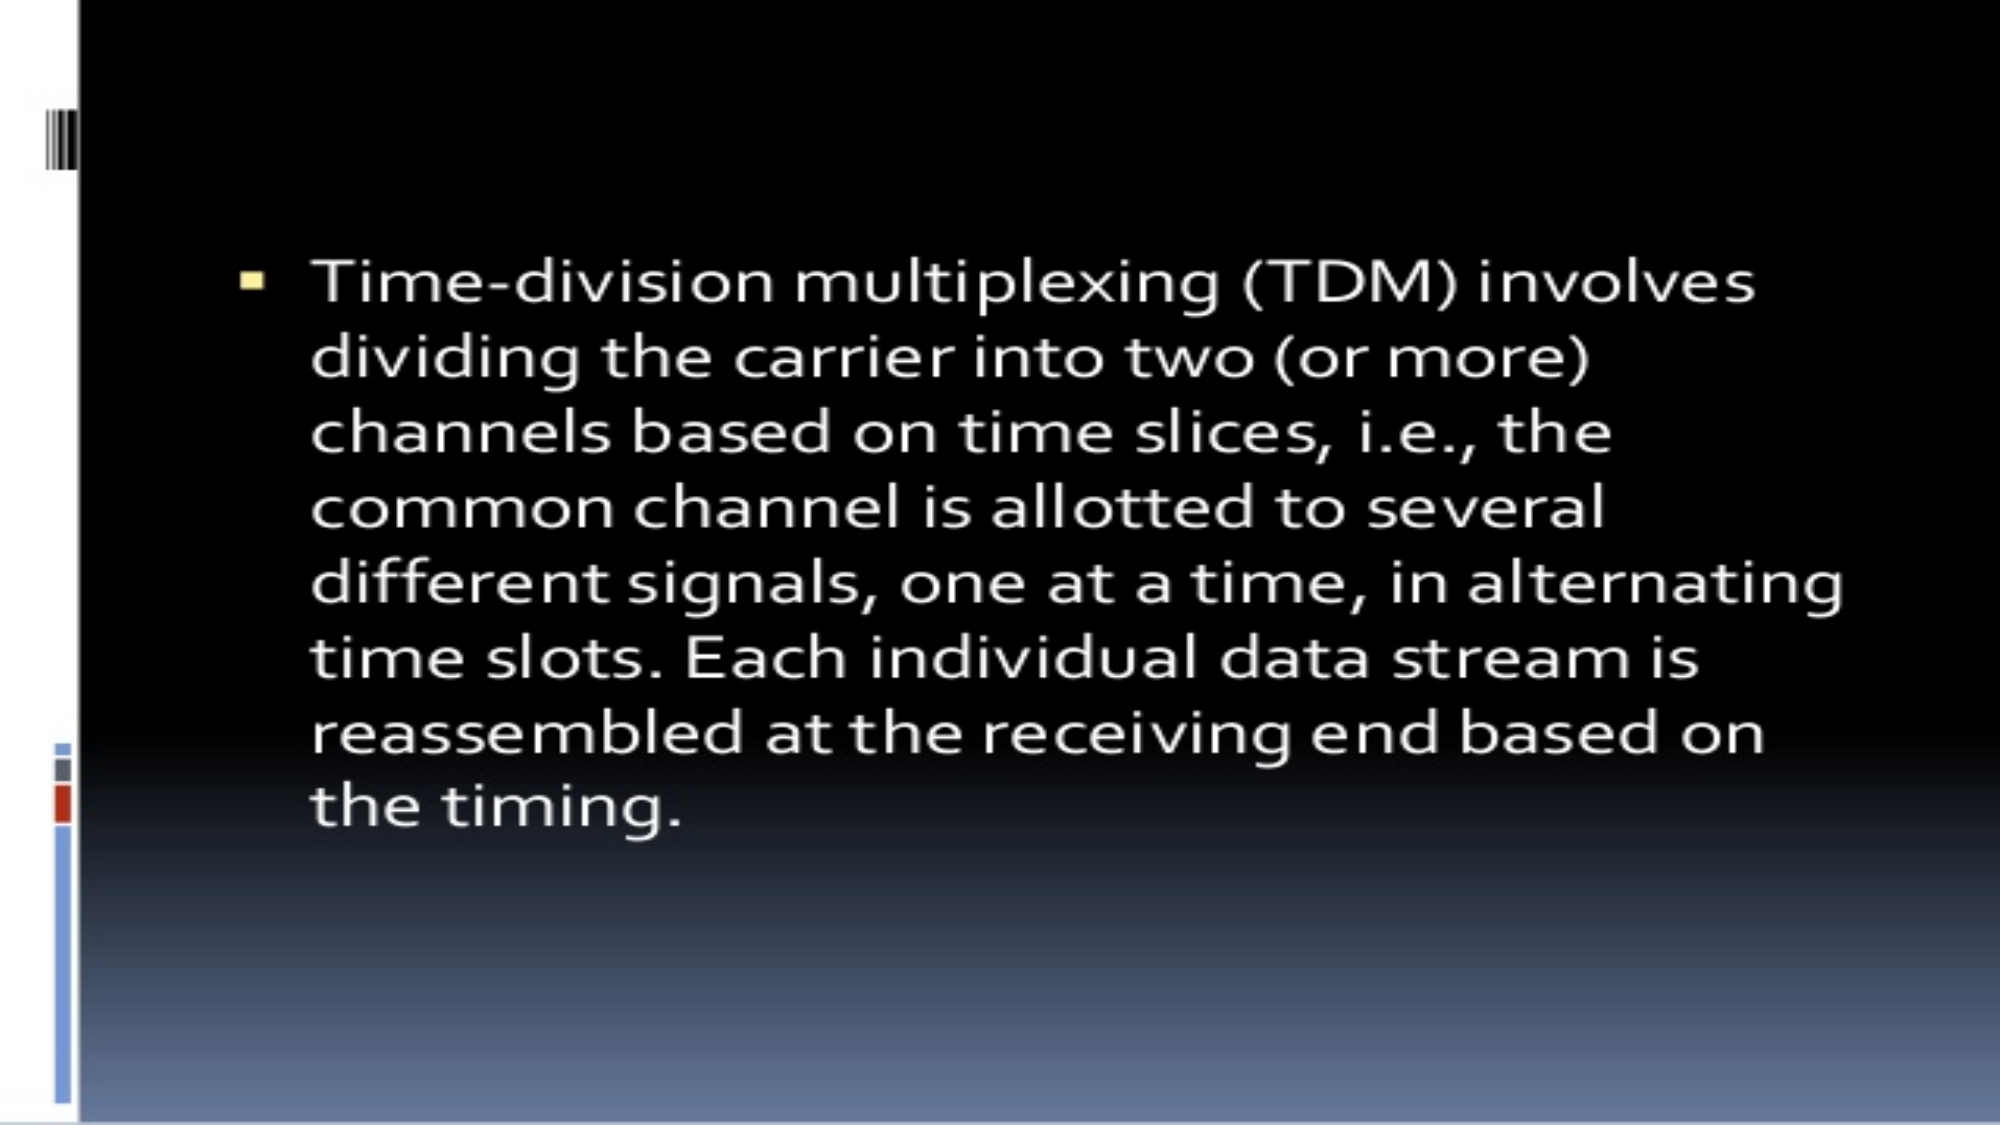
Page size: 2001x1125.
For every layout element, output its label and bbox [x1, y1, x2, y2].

list [0, 0, 2000, 1125]
